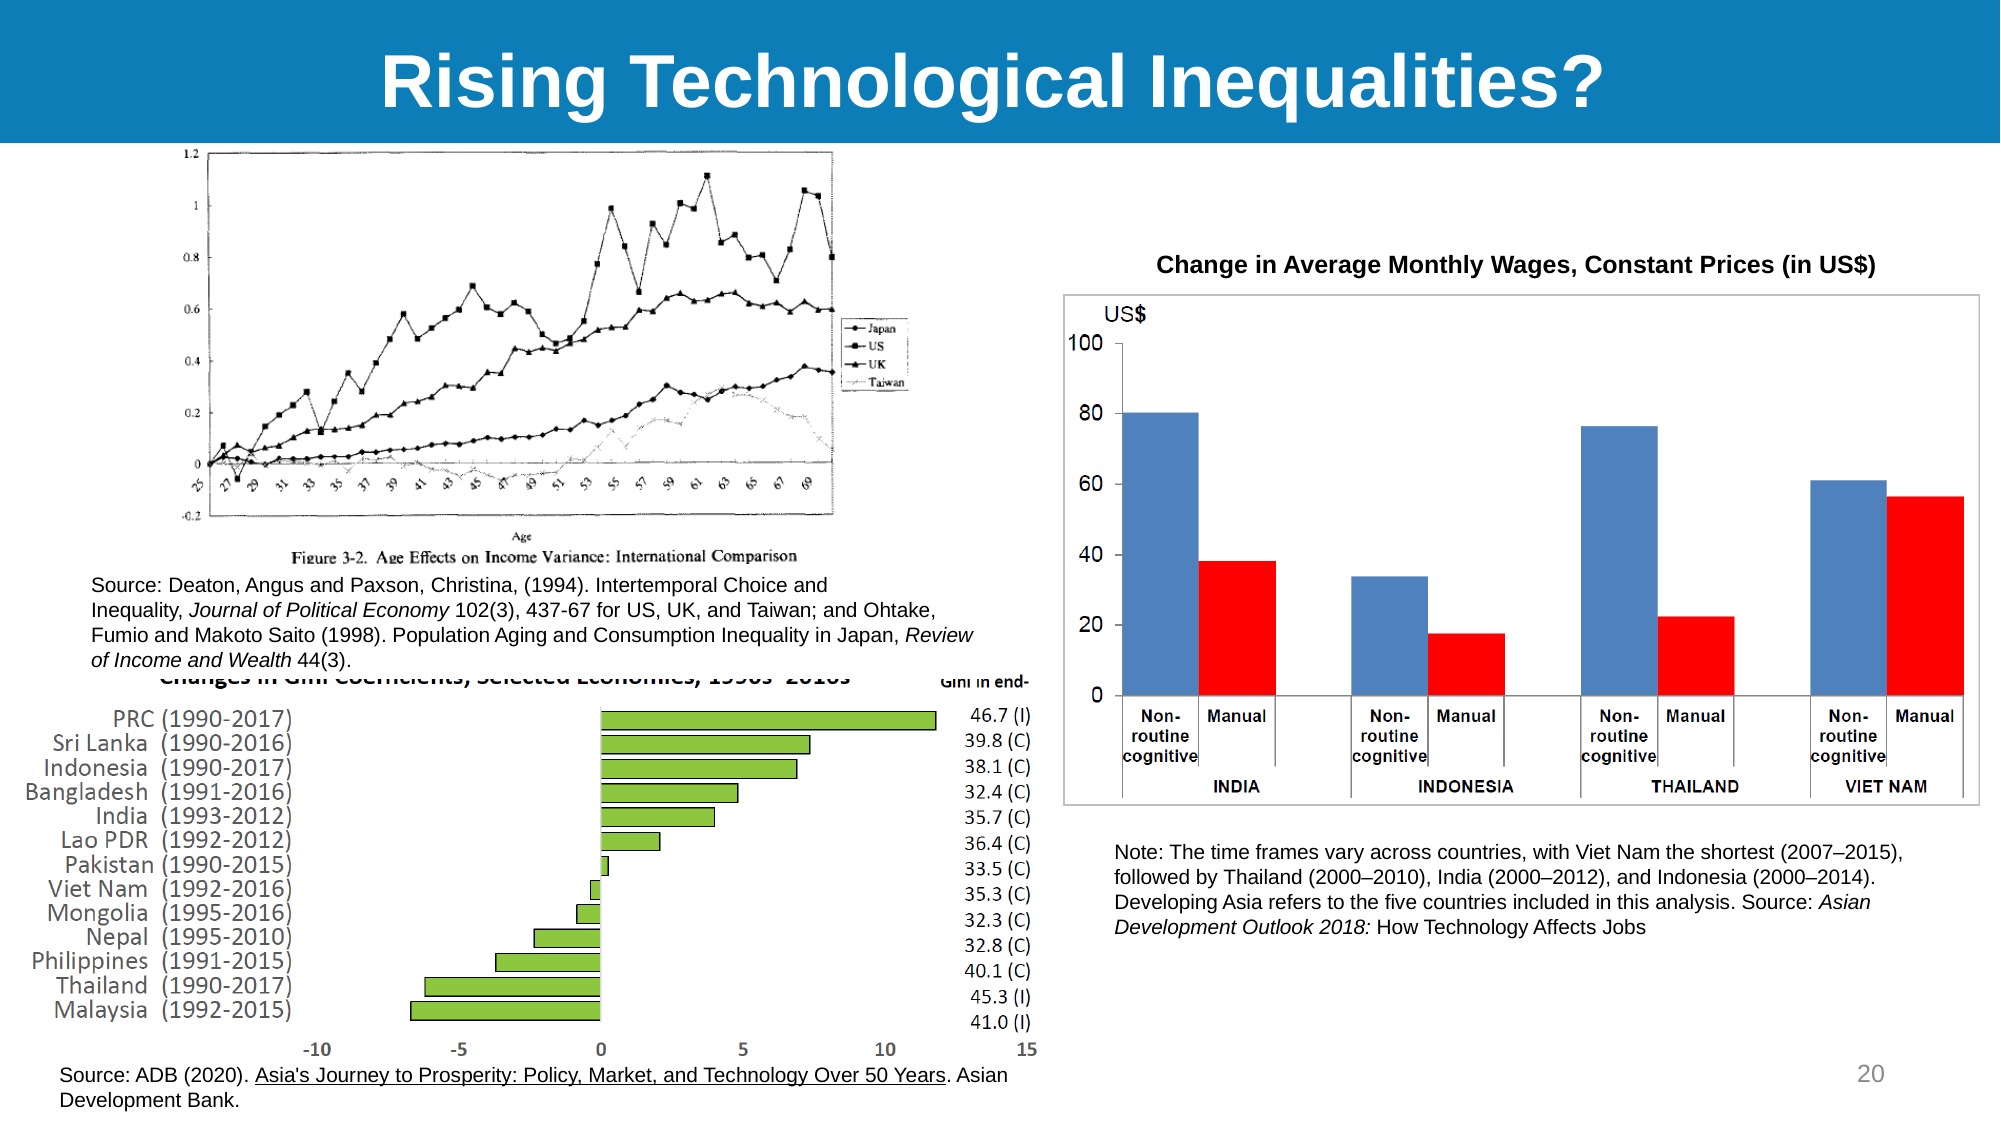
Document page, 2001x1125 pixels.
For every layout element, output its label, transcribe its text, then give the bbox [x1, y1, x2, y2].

text_box [0, 0, 2000, 144]
text_box Source: ADB (2020). Asia's Journey to Prosperity: Policy, Market, and Technology Over 50 Years. Asian Development Bank. [44, 1080, 1070, 1120]
picture [8, 284, 1992, 1072]
text_box Source: Deaton, Angus and Paxson, Christina, (1994). Intertemporal Choice and Inequality, Journal of Political Economy 102(3), 437-67 for US, UK, and Taiwan; and Ohtake, Fumio and Makoto Saito (1998). Population Aging and Consumption Inequality in Japan, Review of Income and Wealth 44(3). [75, 618, 994, 654]
text_box Rising Technological Inequalities? [206, 25, 1782, 131]
slide_number ‹#› [1433, 1042, 1900, 1103]
picture [59, 144, 1002, 610]
text_box Change in Average Monthly Wages, Constant Prices (in US$) [1082, 240, 1952, 282]
text_box Note: The time frames vary across countries, with Viet Nam the shortest (2007‒2015), followed by Thailand (2000‒2010), India (2000‒2012), and Indonesia (2000‒2014). Developing Asia refers to the five countries included in this analysis. Source: Asian Development Outlook 2018: How Technology Affects Jobs [1099, 831, 1987, 947]
